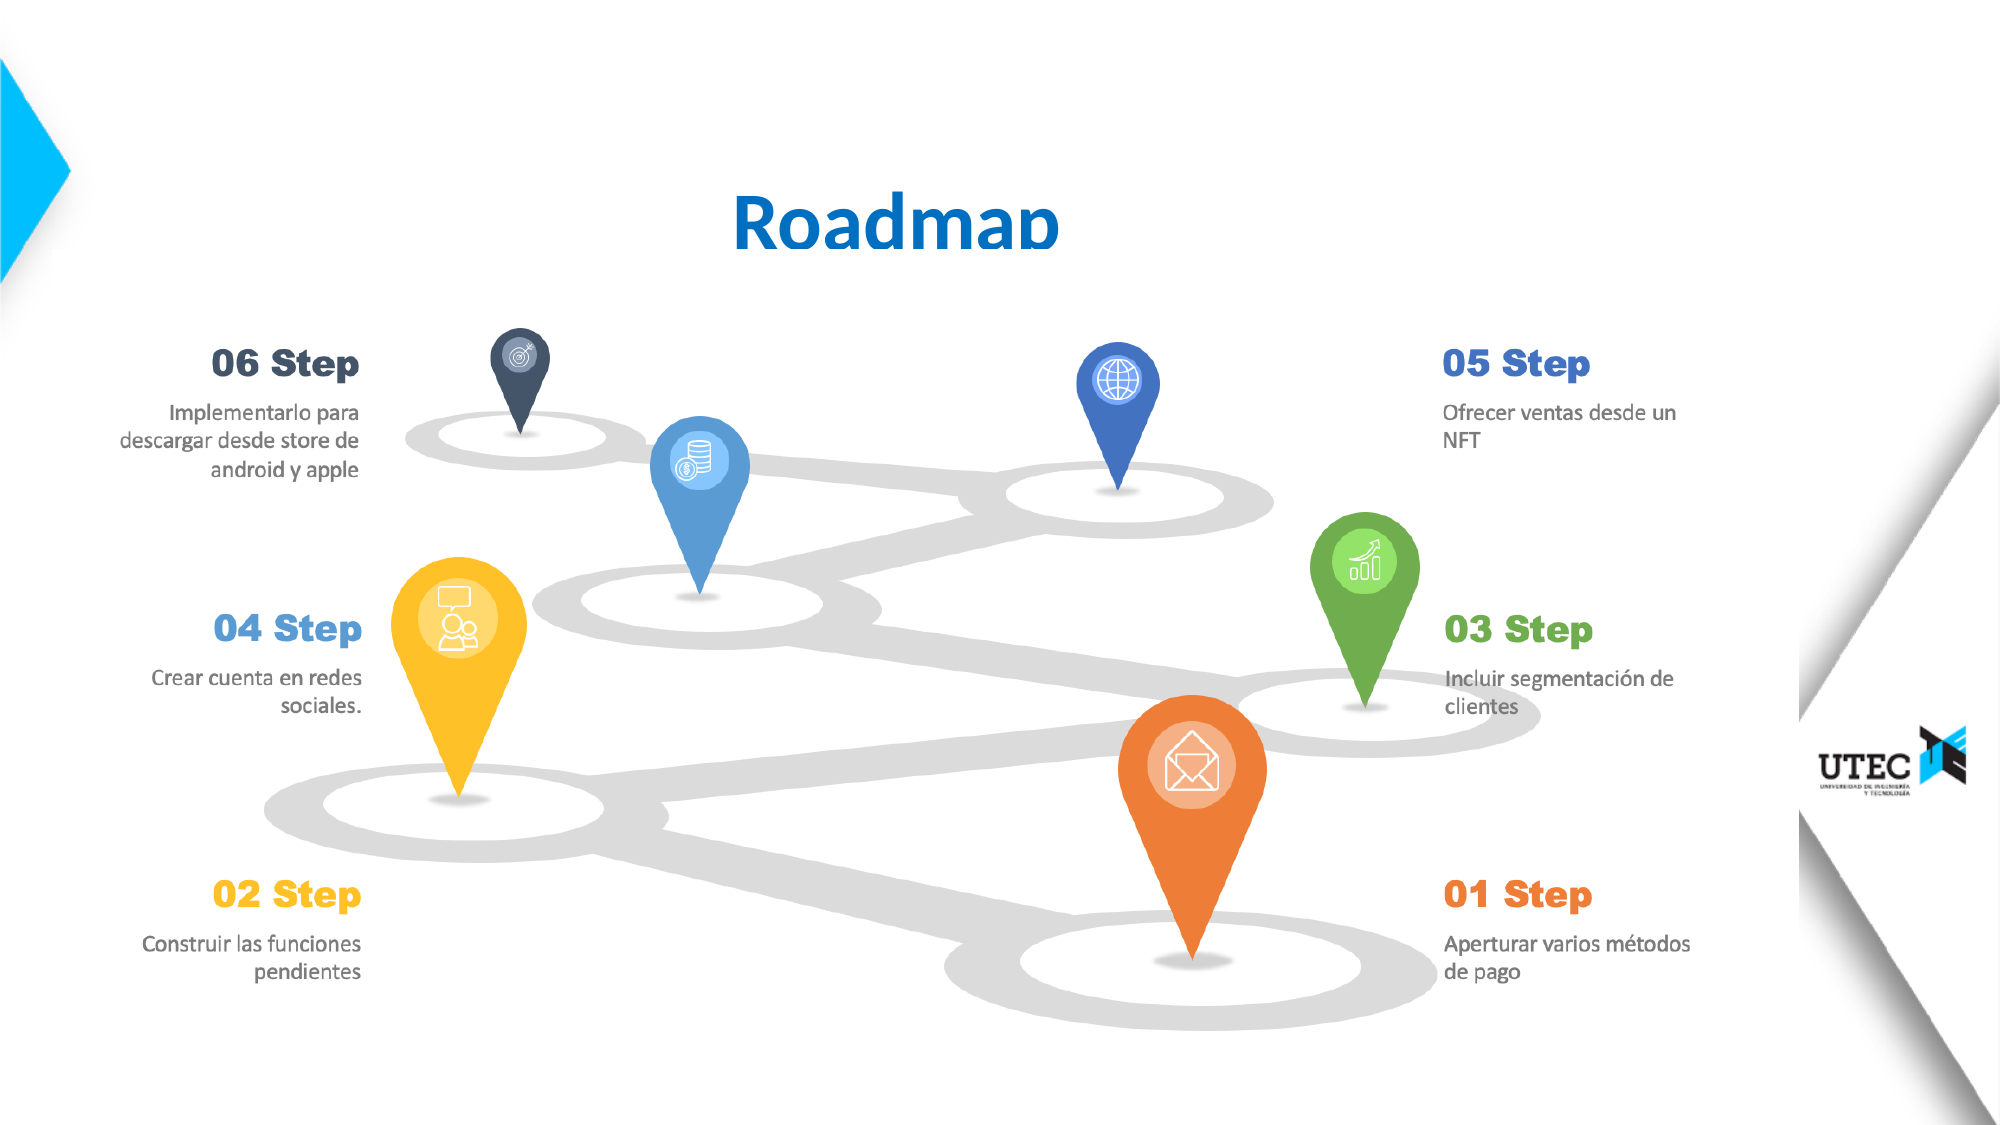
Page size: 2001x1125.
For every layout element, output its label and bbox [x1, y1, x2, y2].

picture [52, 249, 1799, 1088]
text_box [0, 0, 2000, 1125]
